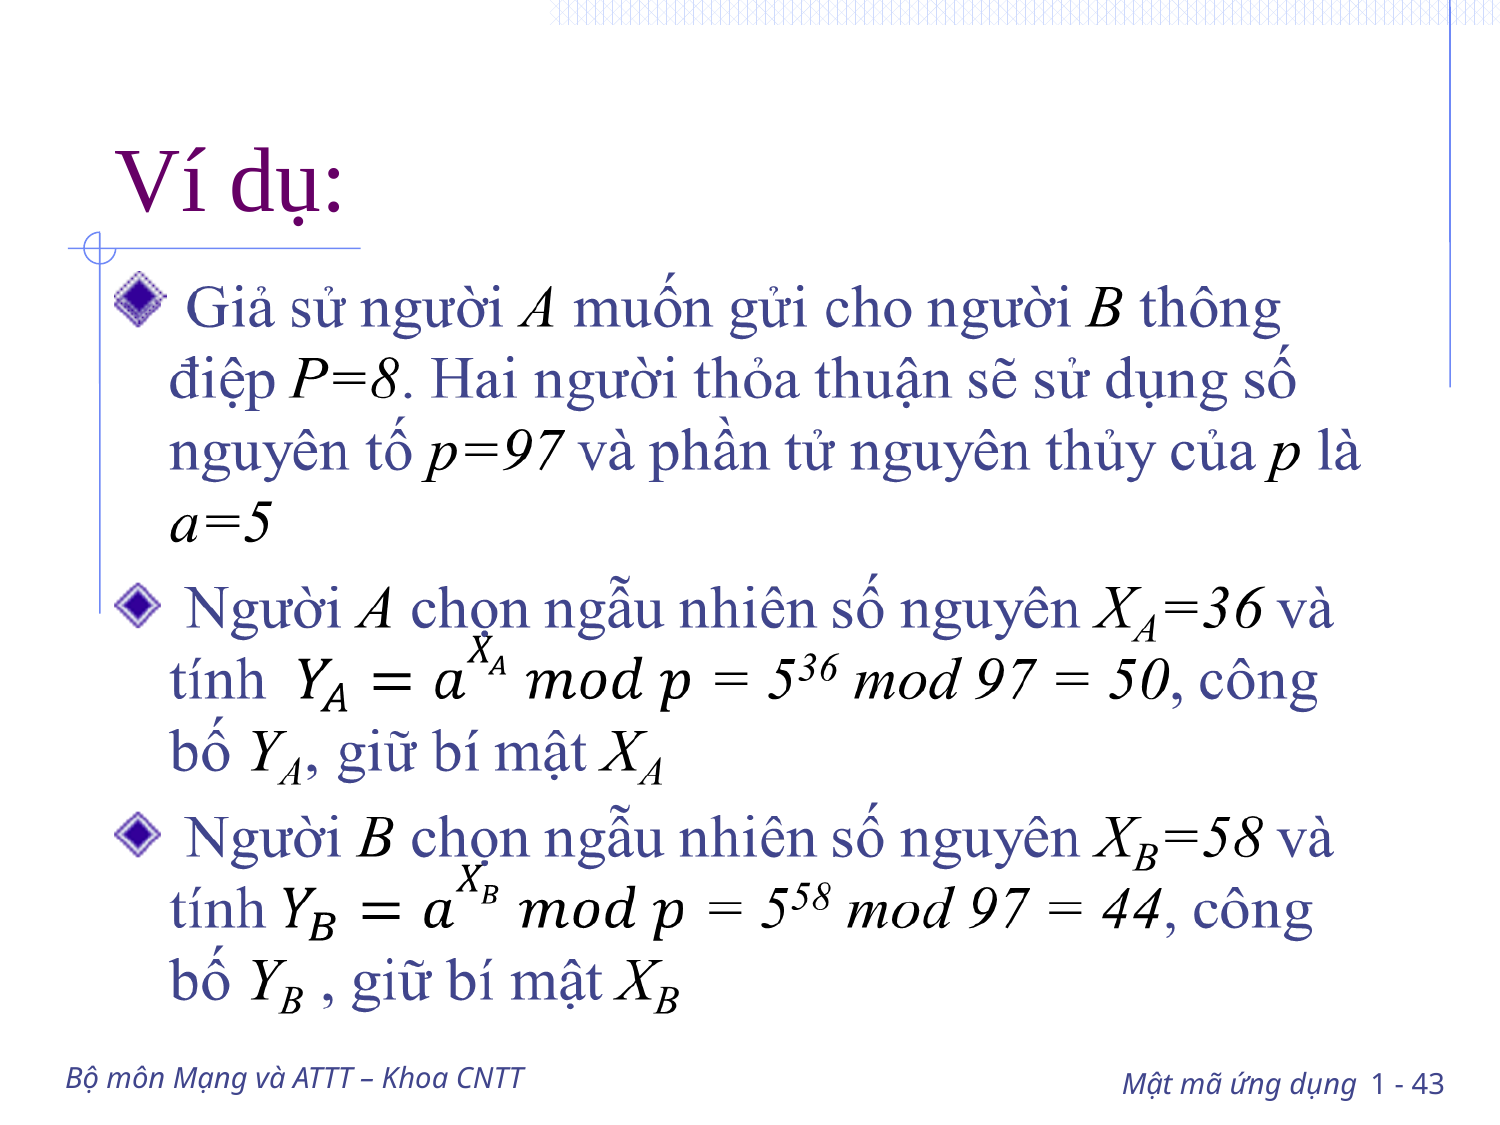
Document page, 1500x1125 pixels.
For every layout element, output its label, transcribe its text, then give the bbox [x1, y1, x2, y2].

slide_number Bộ môn Mạng và ATTT – Khoa CNTT [50, 1027, 638, 1103]
list [99, 249, 1413, 1050]
picture [114, 271, 167, 324]
title Ví dụ: [99, 50, 1375, 238]
